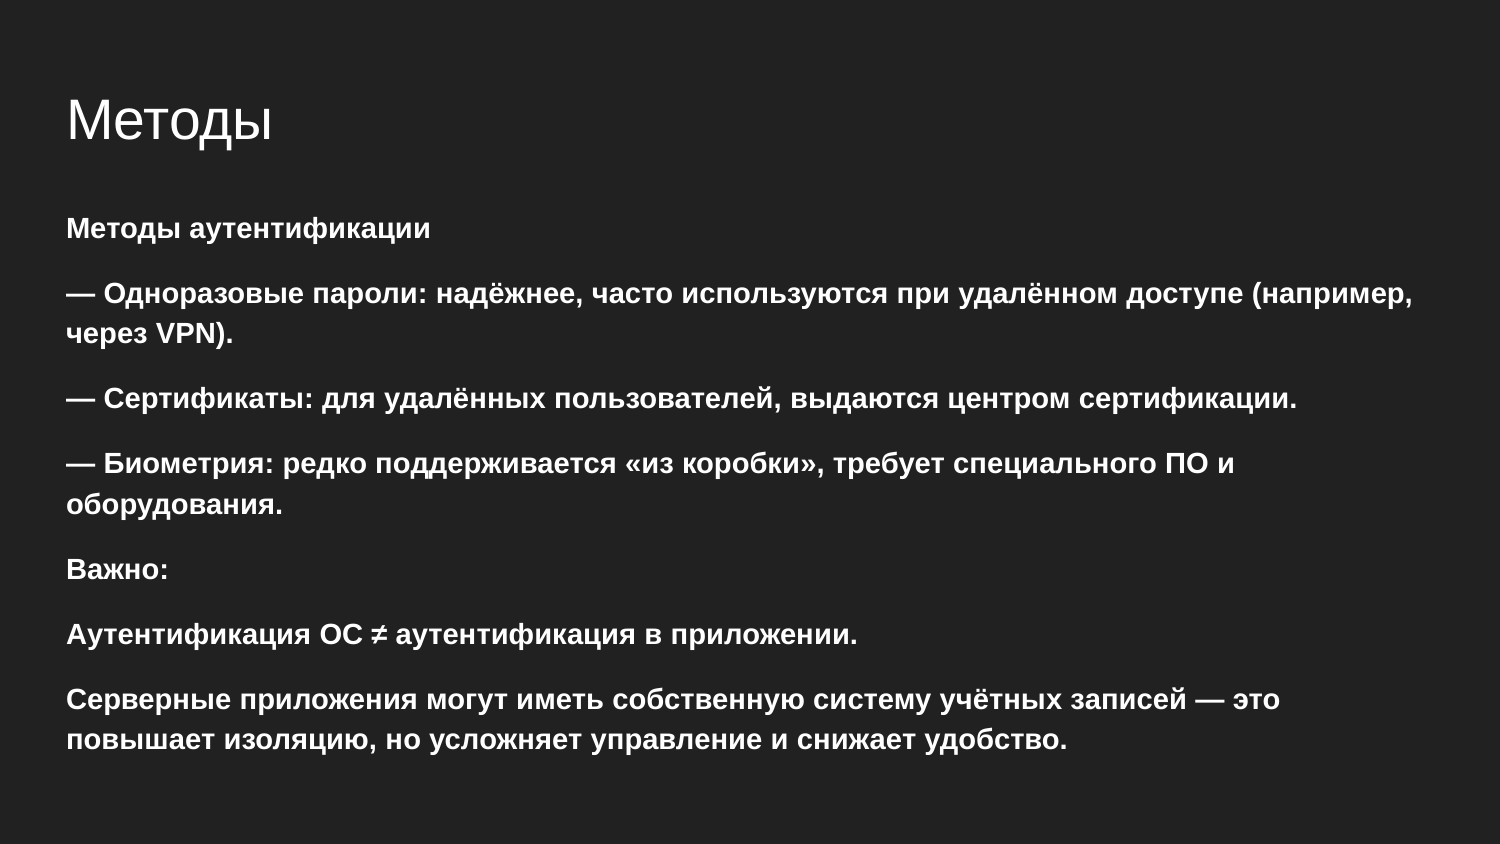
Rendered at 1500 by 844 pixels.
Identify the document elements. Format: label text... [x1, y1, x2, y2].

list Методы аутентификации — Одноразовые пароли: надёжнее, часто используются при удалённом доступе (например, через VPN). — Сертификаты: для удалённых пользователей, выдаются центром сертификации. — Биометрия: редко поддерживается «из коробки», требует специального ПО и оборудования. Важно: Аутентификация ОС ≠ аутентификация в приложении. Серверные приложения могут иметь собственную систему учётных записей — это повышает изоляцию, но усложняет управление и снижает удобство. [51, 189, 1449, 750]
title Методы [51, 72, 1449, 167]
